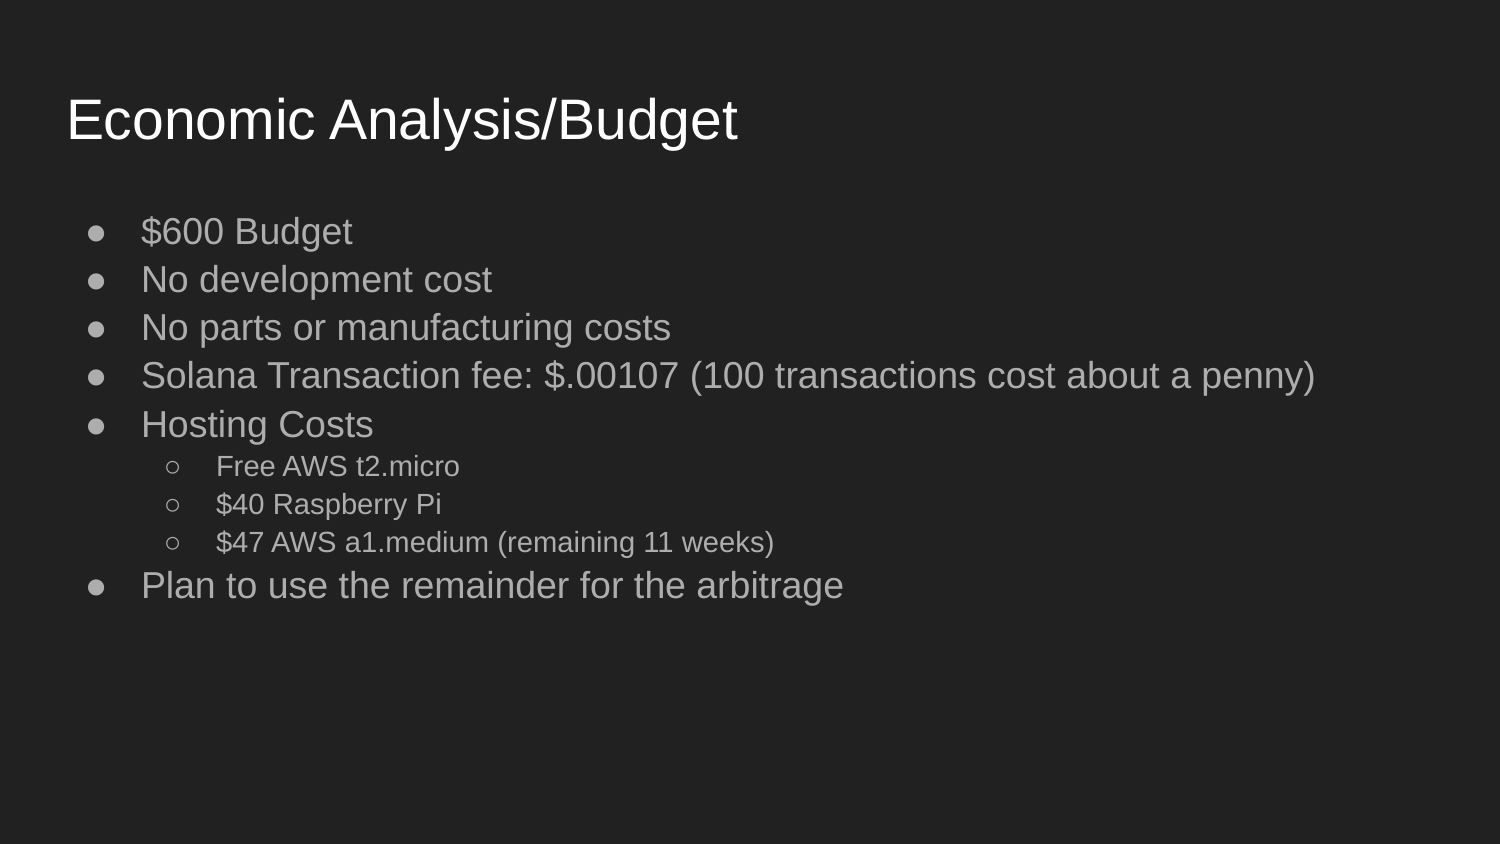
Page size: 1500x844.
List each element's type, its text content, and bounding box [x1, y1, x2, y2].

list $600 Budget No development cost No parts or manufacturing costs Solana Transaction fee: $.00107 (100 transactions cost about a penny) Hosting Costs Free AWS t2.micro $40 Raspberry Pi $47 AWS a1.medium (remaining 11 weeks) Plan to use the remainder for the arbitrage [51, 189, 1449, 750]
title Economic Analysis/Budget [51, 72, 1449, 167]
